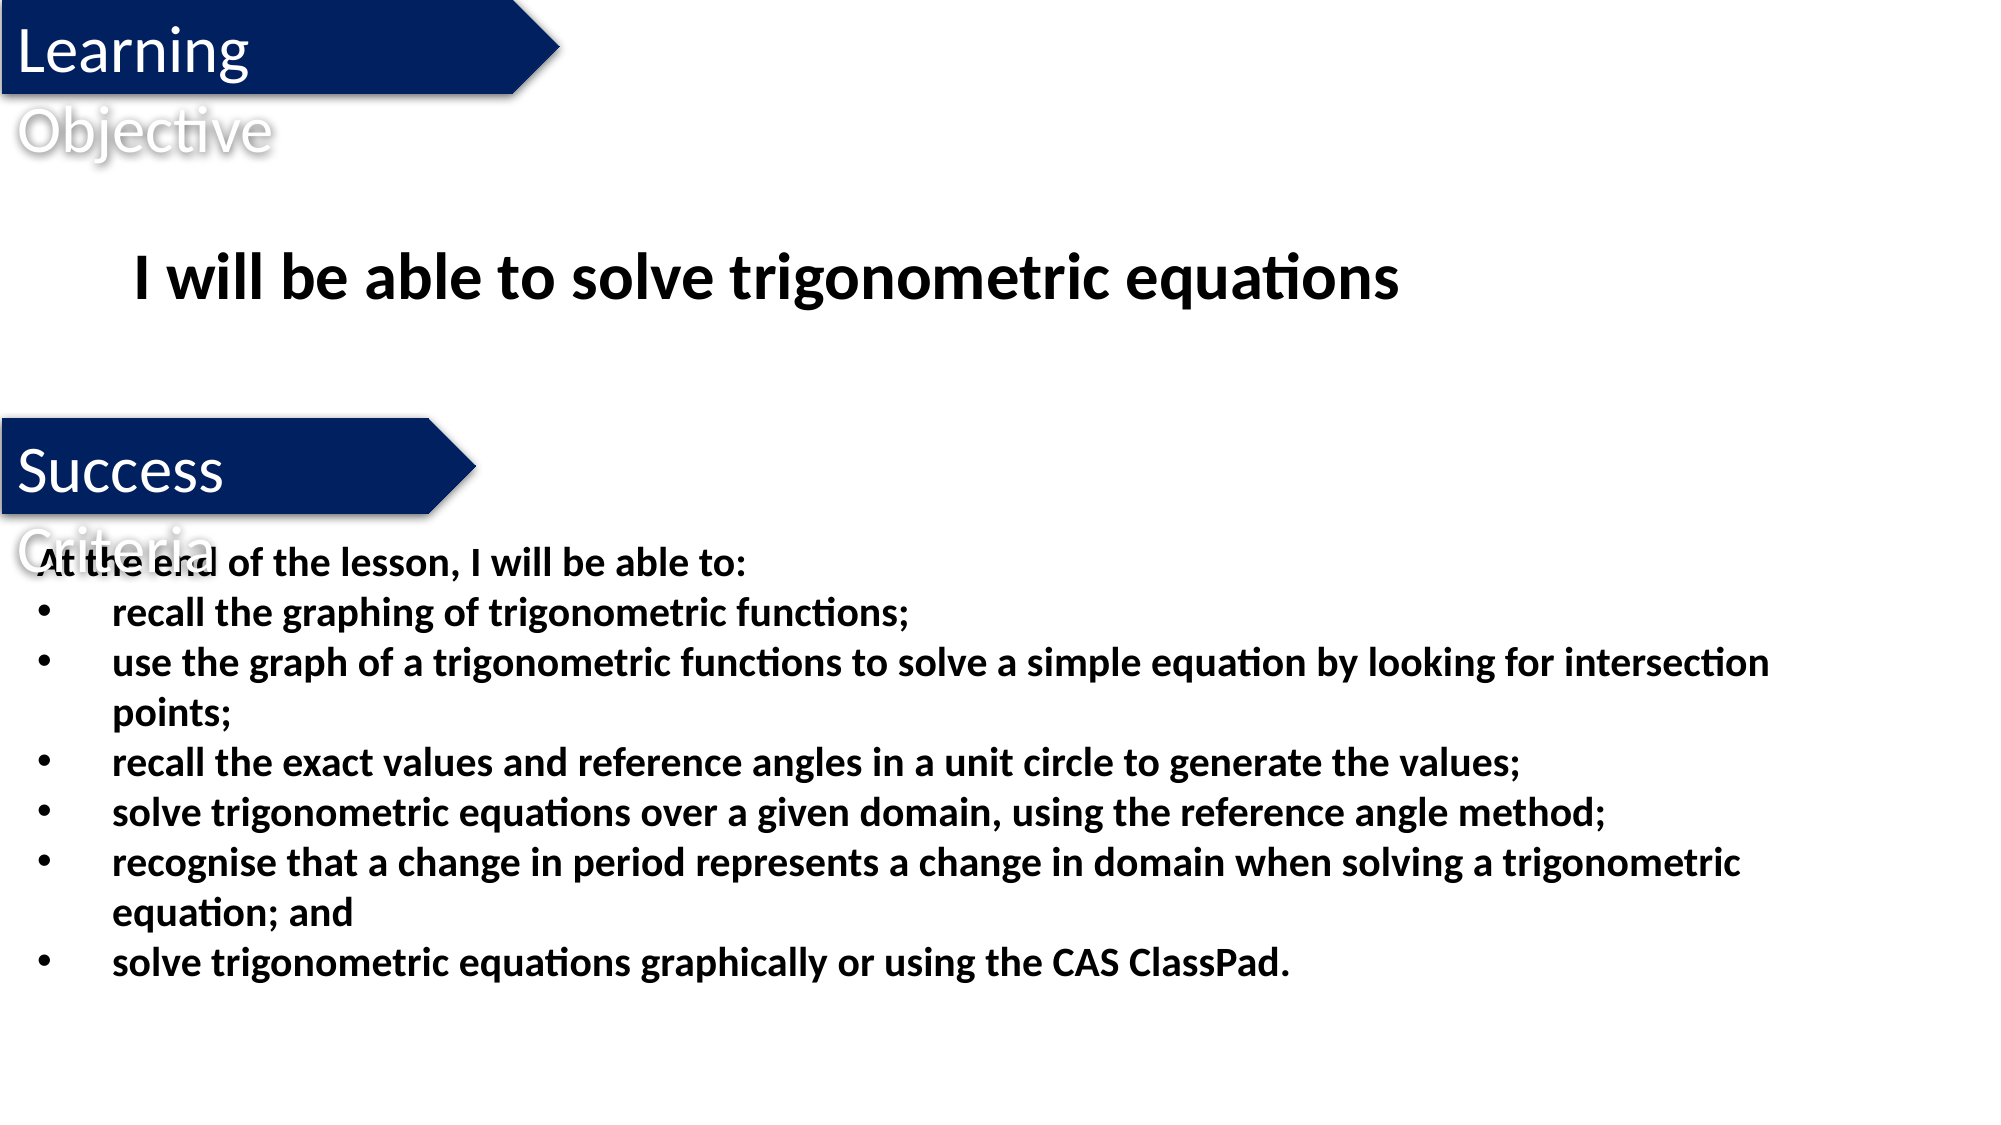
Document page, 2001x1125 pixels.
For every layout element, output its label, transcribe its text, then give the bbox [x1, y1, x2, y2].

text_box Learning Objective [2, 0, 560, 94]
text_box I will be able to solve trigonometric equations [31, 225, 1504, 320]
text_box Success Criteria [2, 418, 476, 514]
text_box At the end of the lesson, I will be able to: recall the graphing of trigonometric functions; use the graph of a trigonometric functions to solve a simple equation by looking for intersection points; recall the exact values and reference angles in a unit circle to generate the values; solve trigonometric equations over a given domain, using the reference angle method; recognise that a change in period represents a change in domain when solving a trigonometric equation; and solve trigonometric equations graphically or using the CAS ClassPad. [22, 527, 1823, 993]
